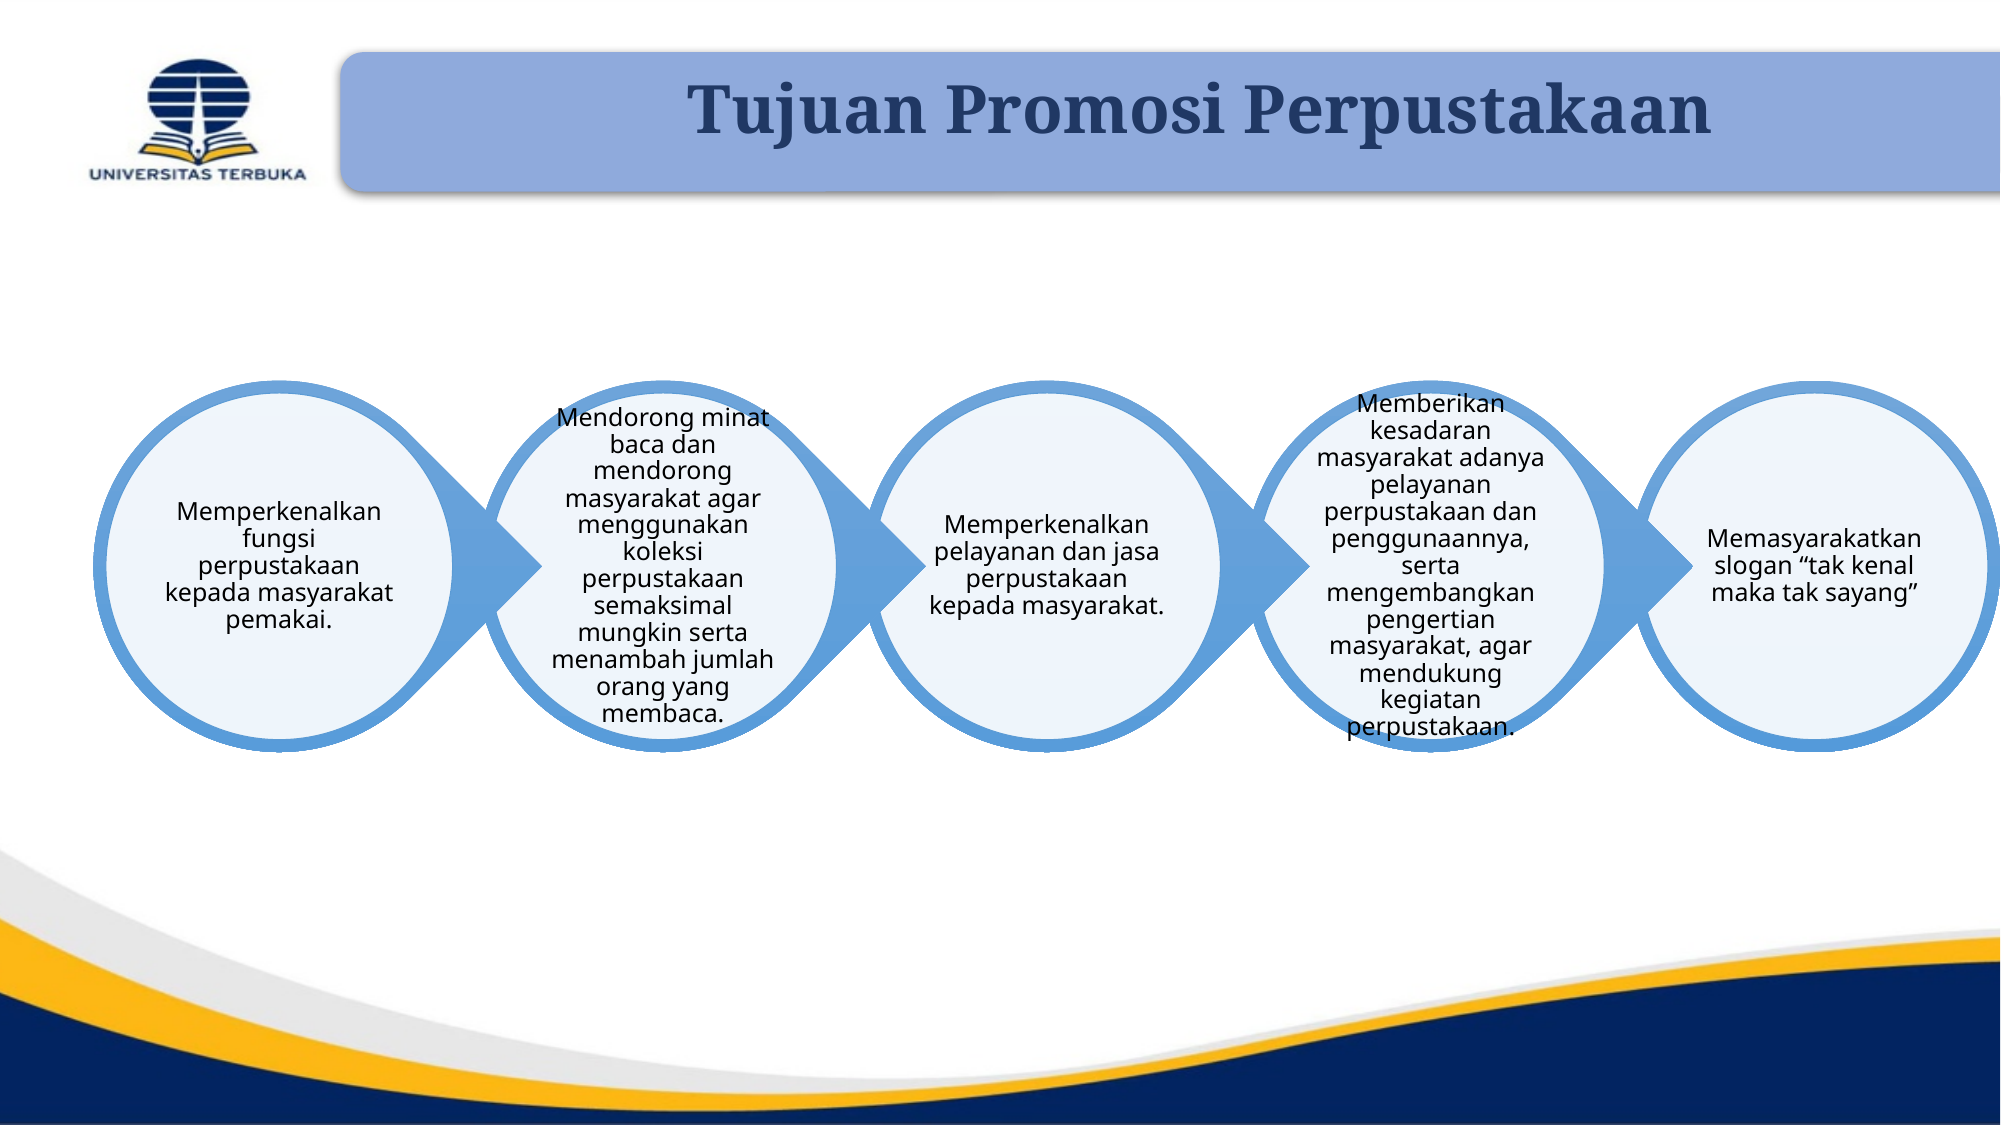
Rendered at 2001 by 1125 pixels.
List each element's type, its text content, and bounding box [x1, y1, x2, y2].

picture [0, 0, 2001, 1125]
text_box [0, 121, 2000, 1011]
text_box Tujuan Promosi Perpustakaan [340, 52, 2000, 121]
